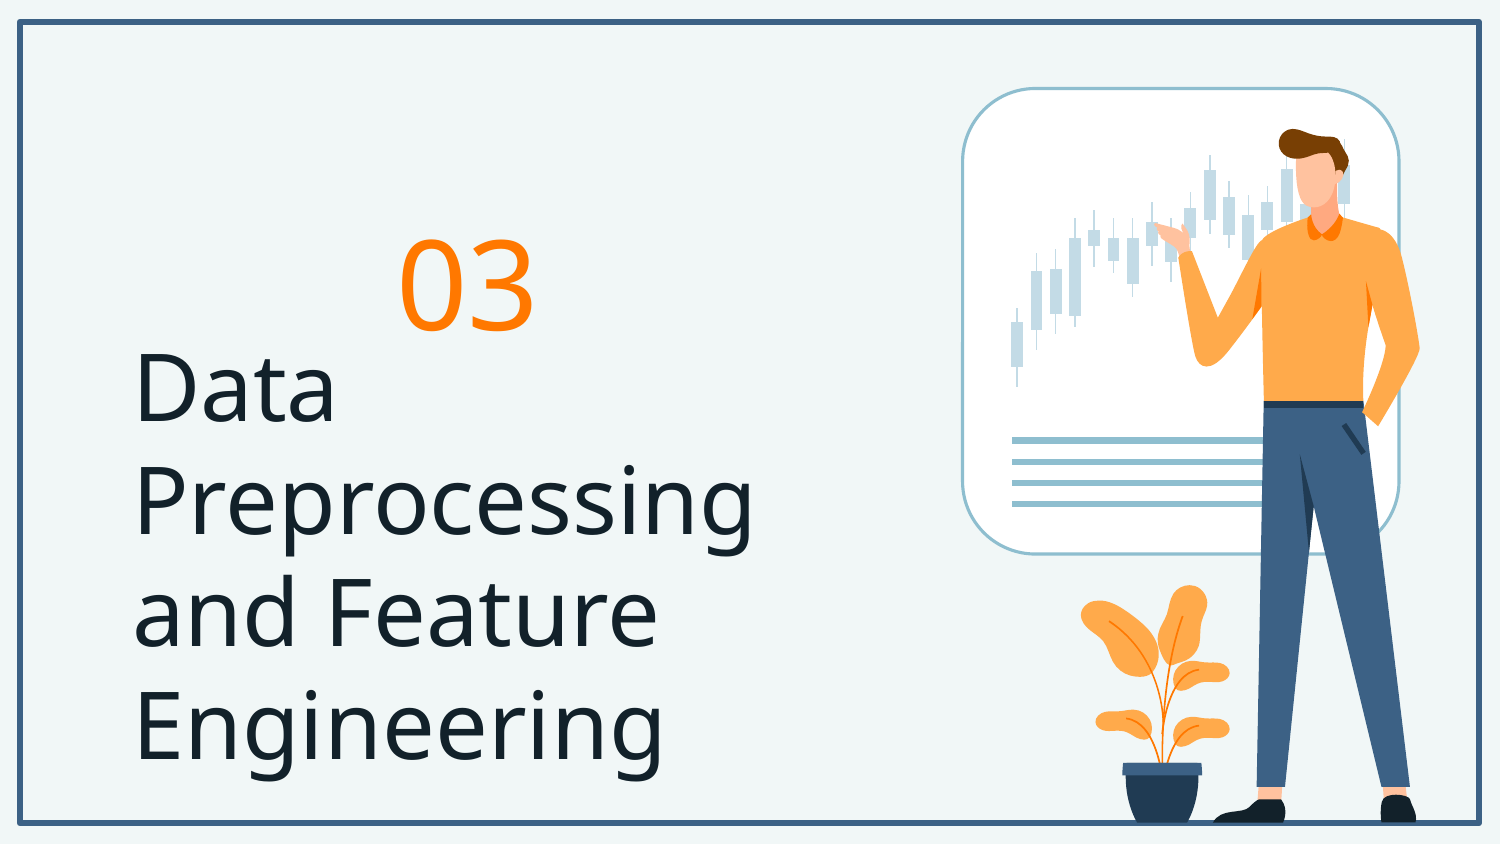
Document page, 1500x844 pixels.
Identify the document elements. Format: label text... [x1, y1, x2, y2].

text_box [1152, 128, 1421, 823]
title 03 [351, 211, 584, 350]
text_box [962, 88, 1400, 555]
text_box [1080, 584, 1231, 823]
title Data Preprocessing and Feature Engineering [116, 361, 850, 744]
